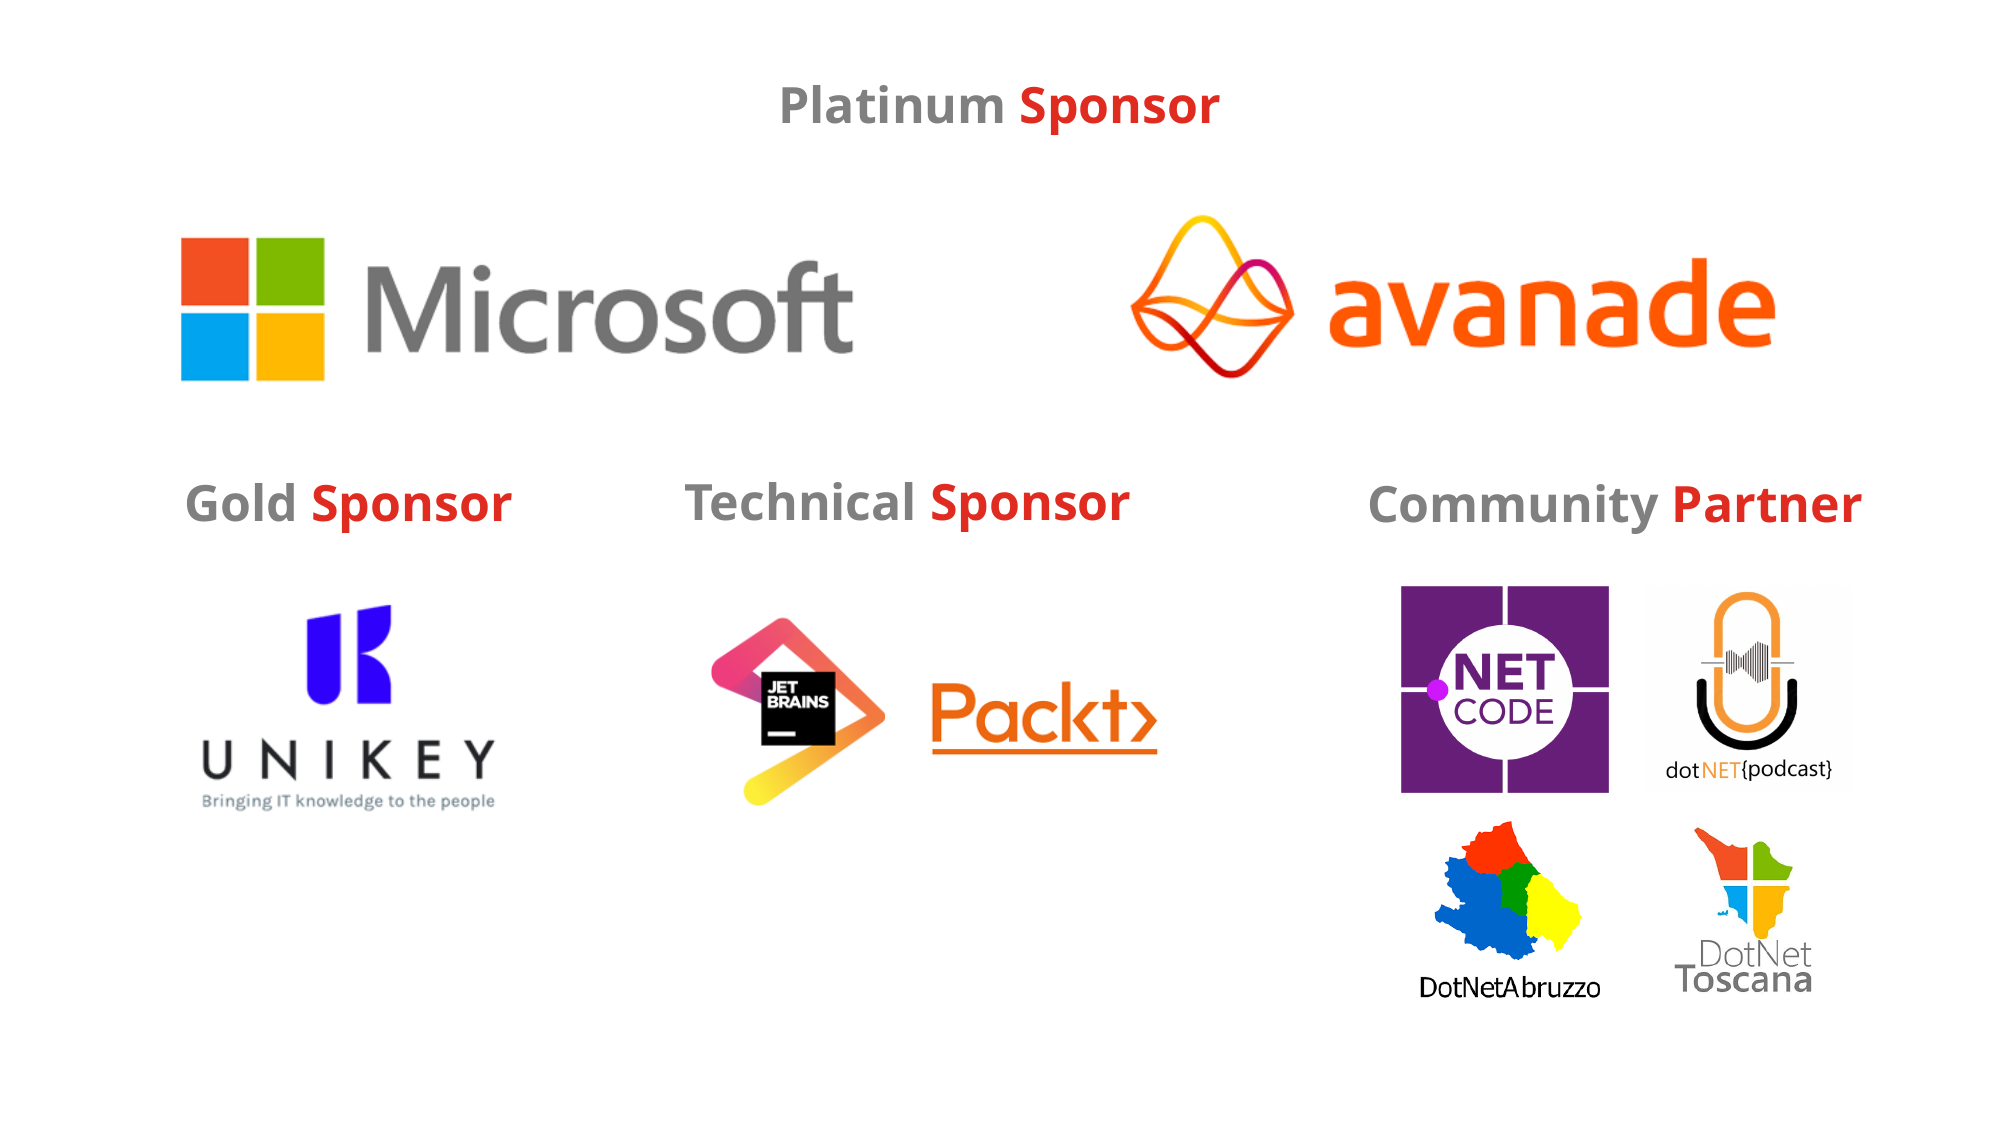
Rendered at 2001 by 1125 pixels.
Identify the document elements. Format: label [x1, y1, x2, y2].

picture [1408, 821, 1600, 1005]
picture [1640, 805, 1847, 1013]
picture [1105, 136, 1802, 485]
picture [172, 135, 870, 484]
picture [1401, 586, 1609, 793]
picture [172, 546, 525, 899]
picture [1645, 586, 1853, 793]
picture [667, 581, 1175, 842]
